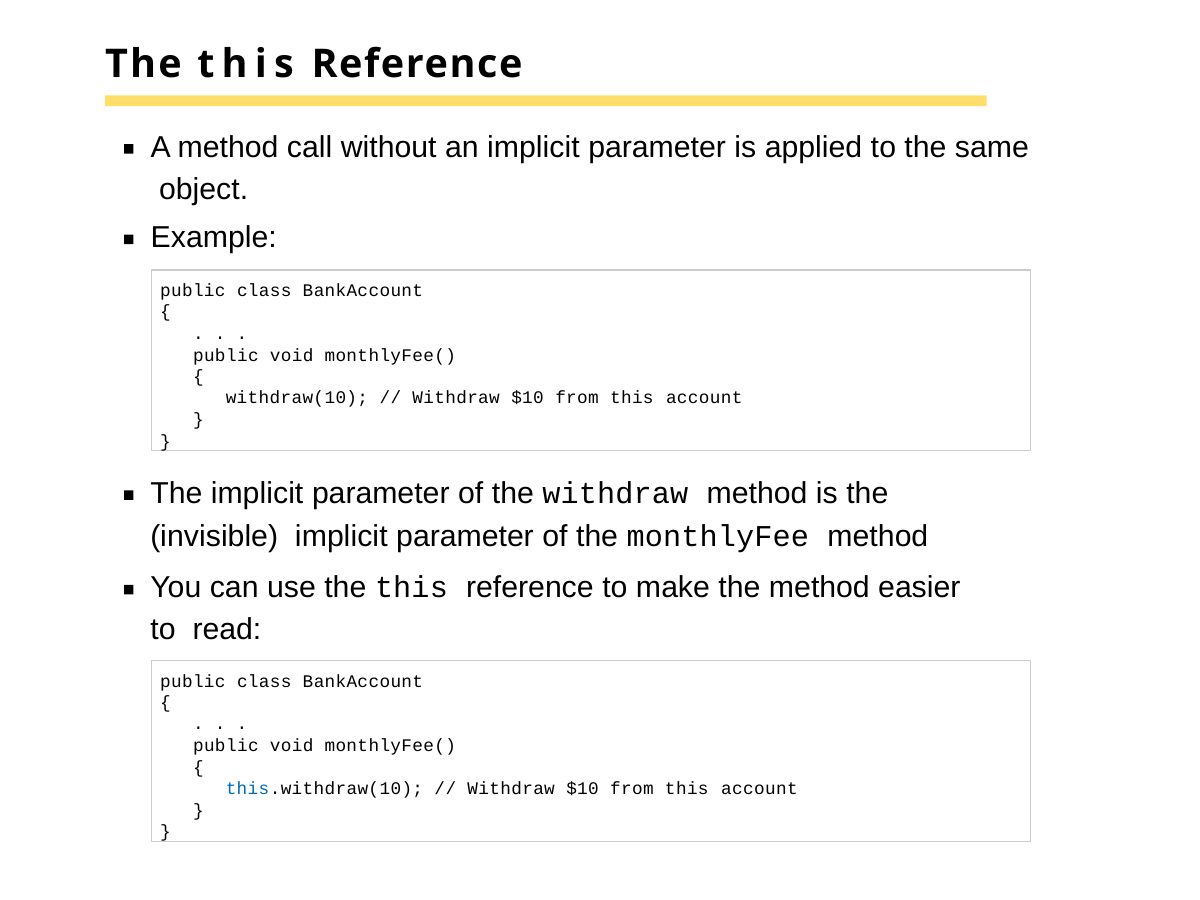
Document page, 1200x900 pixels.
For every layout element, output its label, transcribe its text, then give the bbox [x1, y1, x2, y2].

text_box [124, 144, 134, 154]
text_box A method call without an implicit parameter is applied to the same object. Example: [148, 121, 1034, 254]
text_box [124, 234, 134, 245]
text_box [124, 584, 134, 595]
title The this Reference [102, 37, 1097, 188]
text_box public class BankAccount { . . . public void monthlyFee() { this.withdraw(10); // Withdraw $10 from this account } } [151, 660, 1031, 842]
text_box The implicit parameter of the withdraw method is the (invisible) implicit parameter of the monthlyFee method You can use the this reference to make the method easier to read: [148, 466, 1018, 646]
text_box [124, 490, 134, 500]
text_box public class BankAccount { . . . public void monthlyFee() { withdraw(10); // Withdraw $10 from this account } } [151, 269, 1031, 451]
